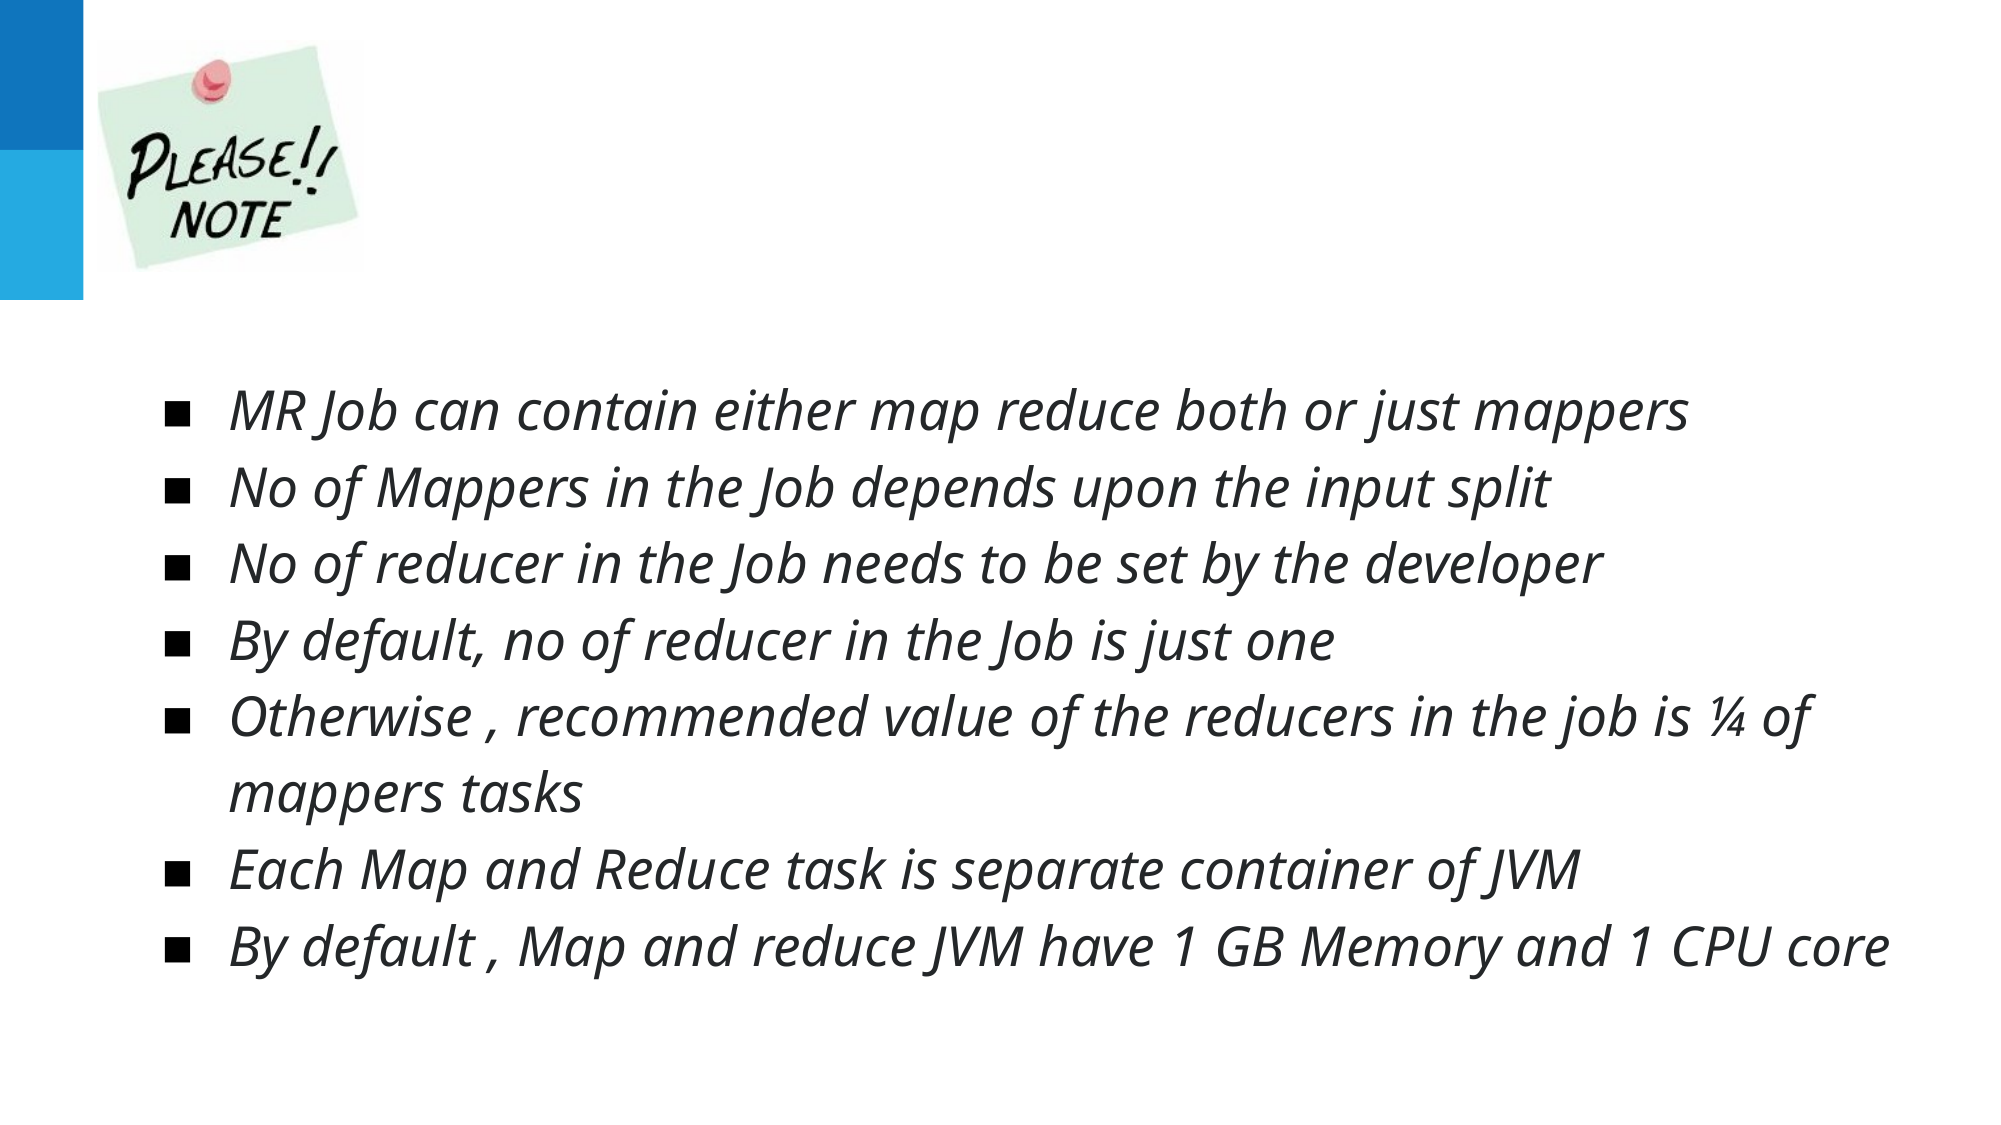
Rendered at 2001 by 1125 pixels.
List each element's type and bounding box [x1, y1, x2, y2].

picture [97, 40, 364, 273]
text_box [0, 0, 84, 301]
text_box [158, 362, 1933, 978]
